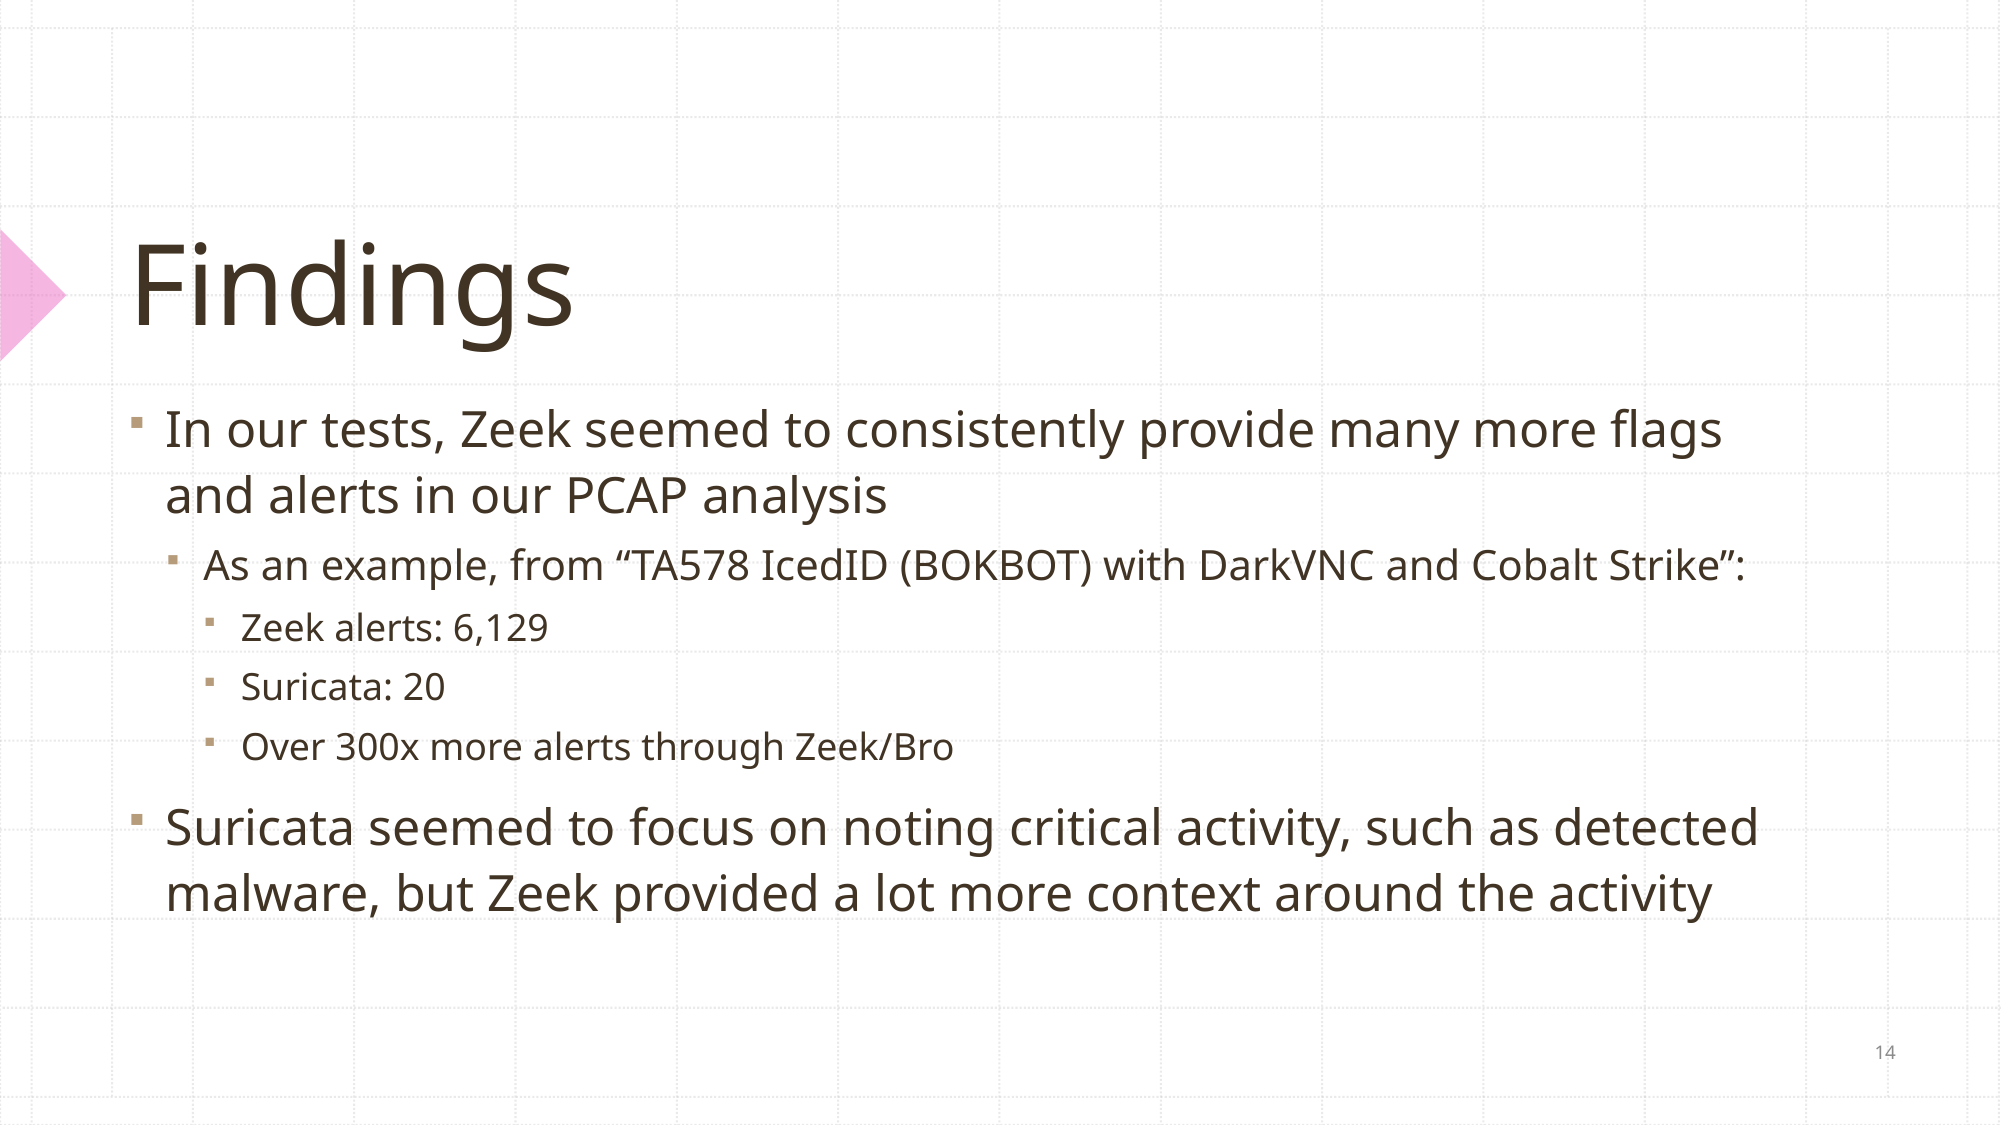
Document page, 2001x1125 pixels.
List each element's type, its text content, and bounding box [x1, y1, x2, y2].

slide_number 14 [1805, 1019, 1966, 1089]
list In our tests, Zeek seemed to consistently provide many more flags and alerts in our PCAP analysis As an example, from “TA578 IcedID (BOKBOT) with DarkVNC and Cobalt Strike”: Zeek alerts: 6,129 Suricata: 20 Over 300x more alerts through Zeek/Bro Suricata seemed to focus on noting critical activity, such as detected malware, but Zeek provided a lot more context around the activity [113, 383, 1808, 969]
title Findings [113, 119, 1808, 356]
